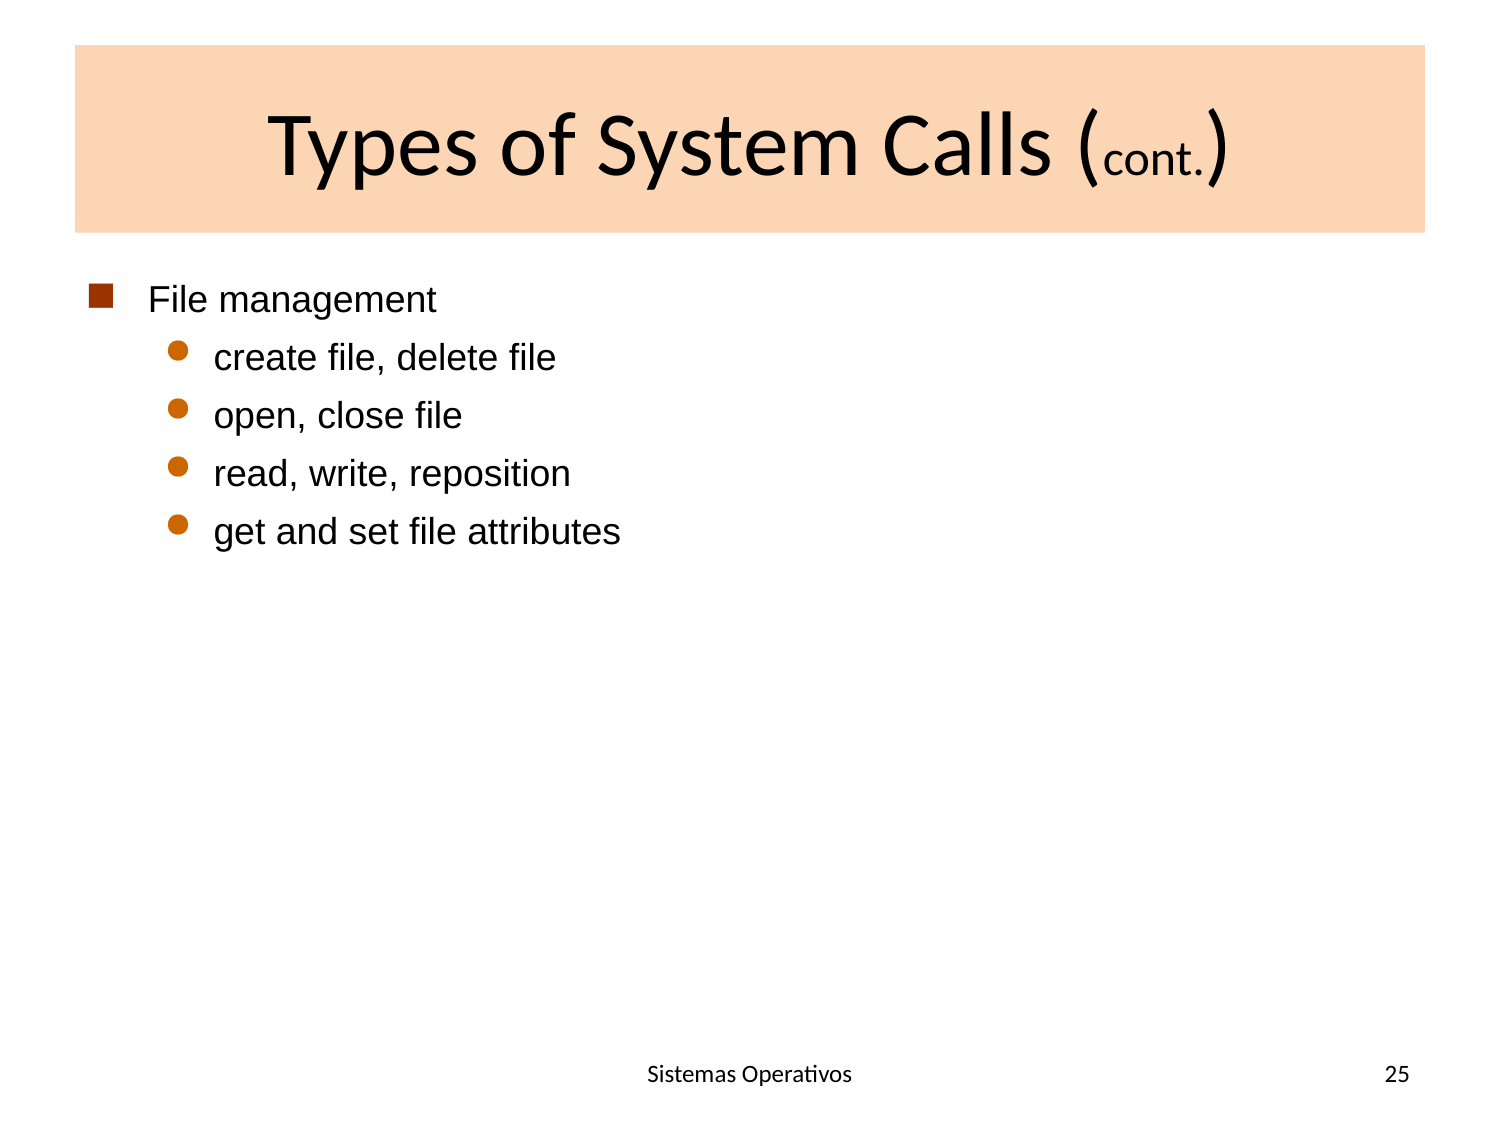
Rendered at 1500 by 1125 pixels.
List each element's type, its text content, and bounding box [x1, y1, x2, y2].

slide_number 25 [1074, 1042, 1425, 1103]
title Types of System Calls (cont.) [75, 45, 1425, 233]
footer Sistemas Operativos [512, 1042, 988, 1103]
text_box File management create file, delete file open, close file read, write, reposition get and set file attributes [76, 267, 1427, 1011]
